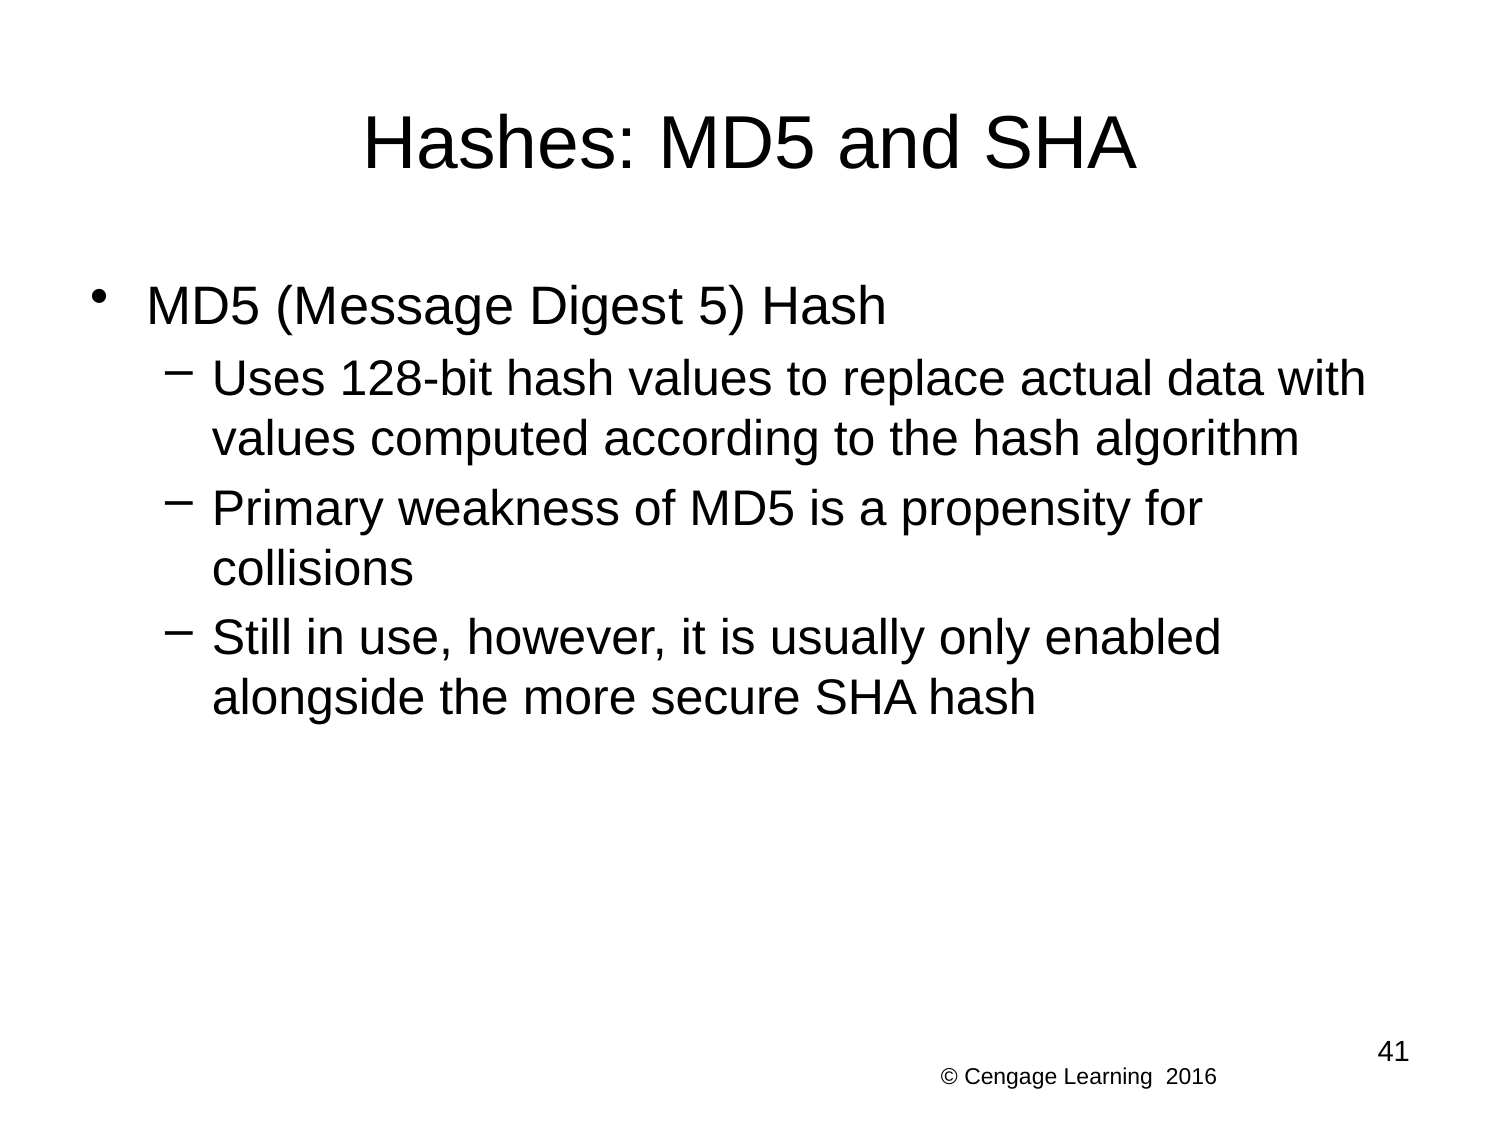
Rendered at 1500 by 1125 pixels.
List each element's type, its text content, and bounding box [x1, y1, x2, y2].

slide_number 41 [1312, 1024, 1426, 1103]
list MD5 (Message Digest 5) Hash Uses 128-bit hash values to replace actual data with values computed according to the hash algorithm Primary weakness of MD5 is a propensity for collisions Still in use, however, it is usually only enabled alongside the more secure SHA hash [75, 262, 1425, 1005]
title Hashes: MD5 and SHA [75, 45, 1425, 233]
